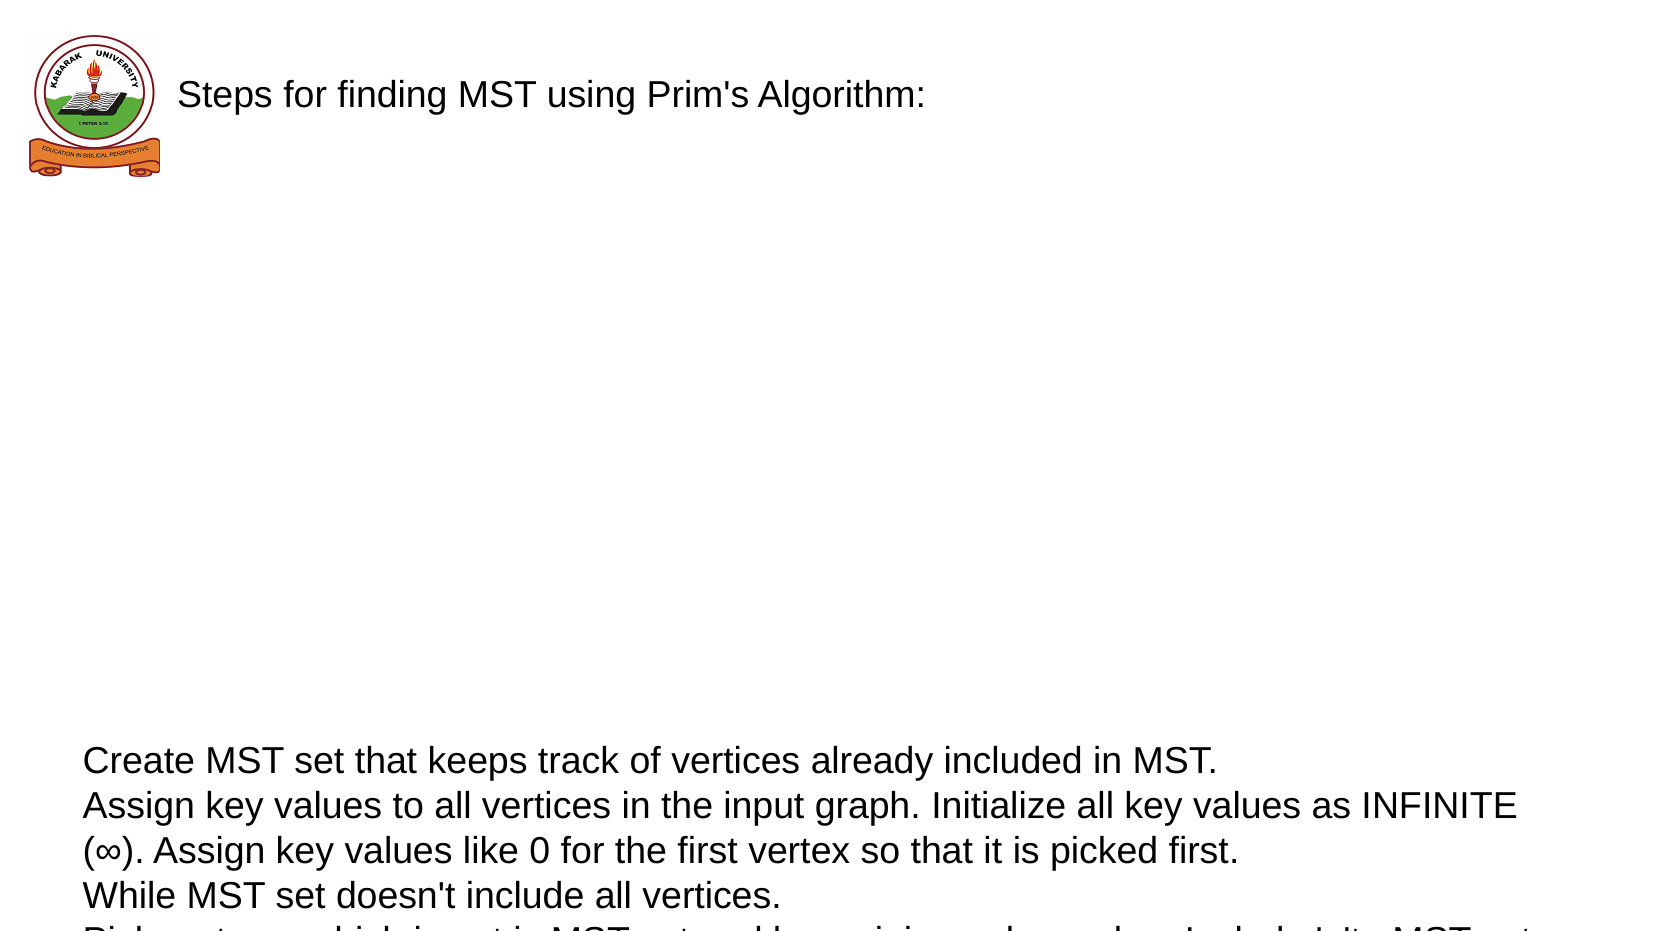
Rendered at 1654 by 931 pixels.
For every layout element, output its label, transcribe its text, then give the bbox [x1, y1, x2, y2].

subtitle Create MST set that keeps track of vertices already included in MST. Assign key values to all vertices in the input graph. Initialize all key values as INFINITE (∞). Assign key values like 0 for the first vertex so that it is picked first. While MST set doesn't include all vertices. Pick vertex u which is not is MST set and has minimum key value. Include 'u'to MST set. Update the key value of all adjacent vertices of u. To update, iterate through all adjacent vertices. For every adjacent vertex v, if the weight of edge u.v less than the previous key value of v, update key value as a weight of u.v. [82, 217, 1571, 851]
picture [29, 35, 160, 177]
title Steps for finding MST using Prim's Algorithm: [177, 37, 1571, 193]
